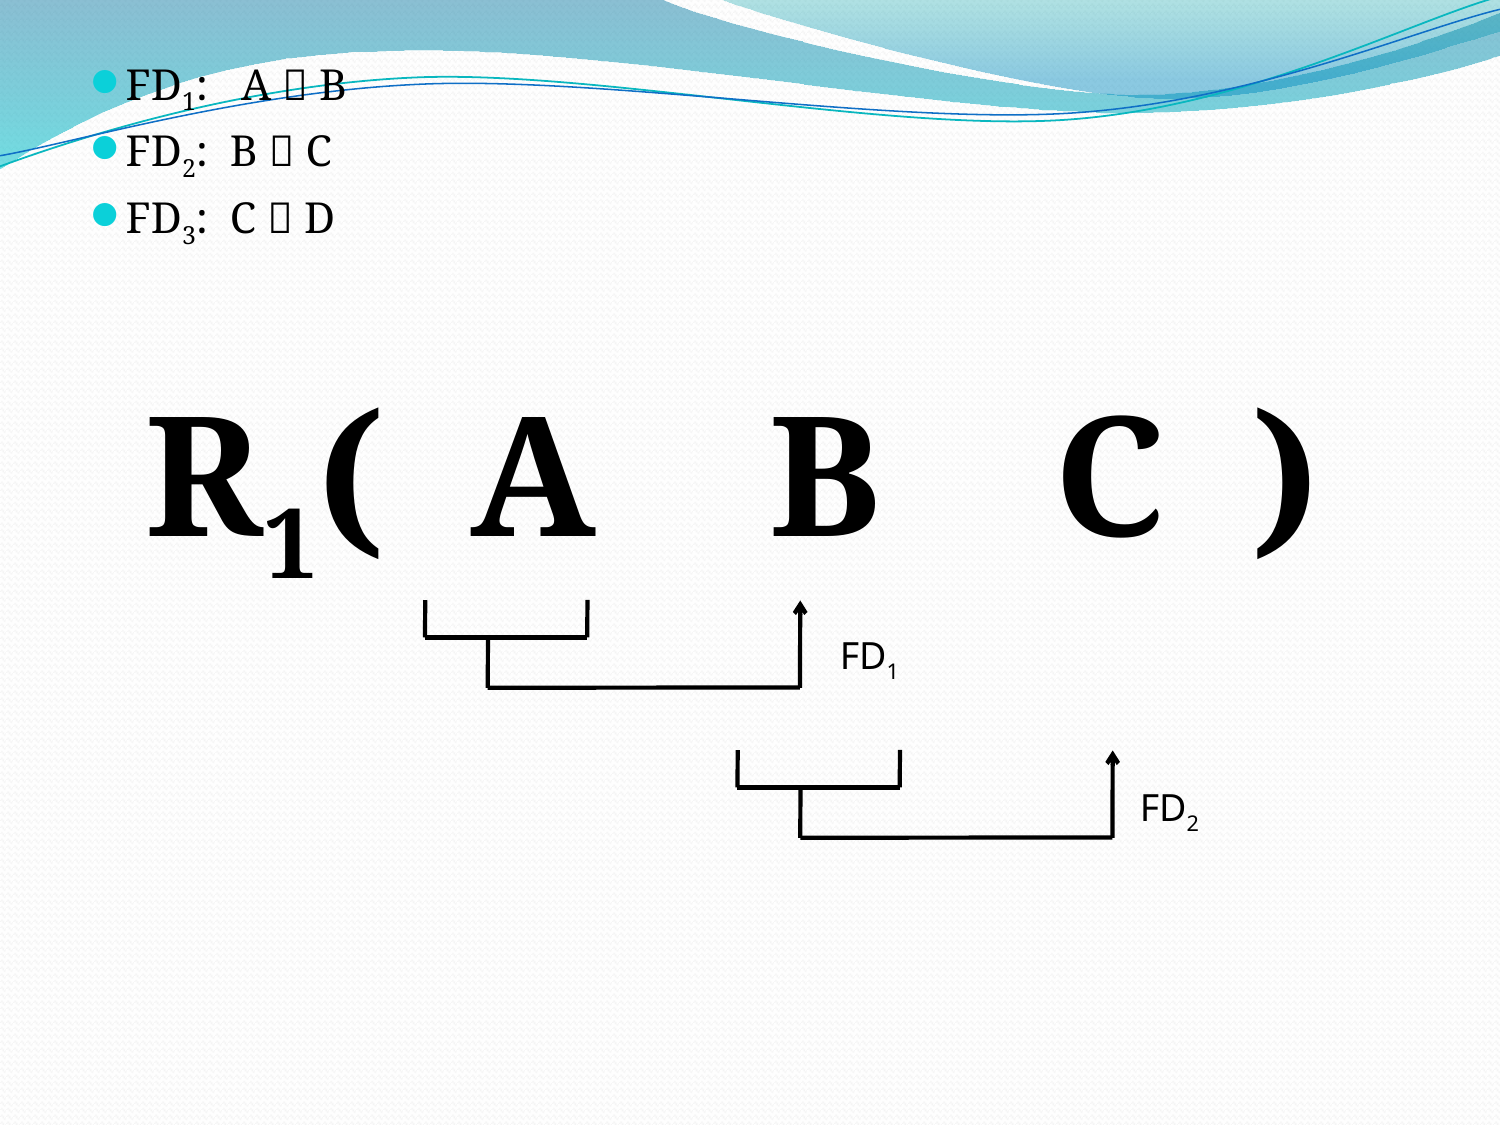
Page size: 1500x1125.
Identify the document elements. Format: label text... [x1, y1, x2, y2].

text_box FD2 [1124, 776, 1263, 843]
text_box FD1 [824, 624, 963, 691]
list FD1: A  B FD2: B  C FD3: C  D [75, 50, 1425, 363]
text_box R1( A B C ) [130, 362, 1334, 605]
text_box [737, 749, 1113, 839]
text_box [424, 599, 801, 689]
